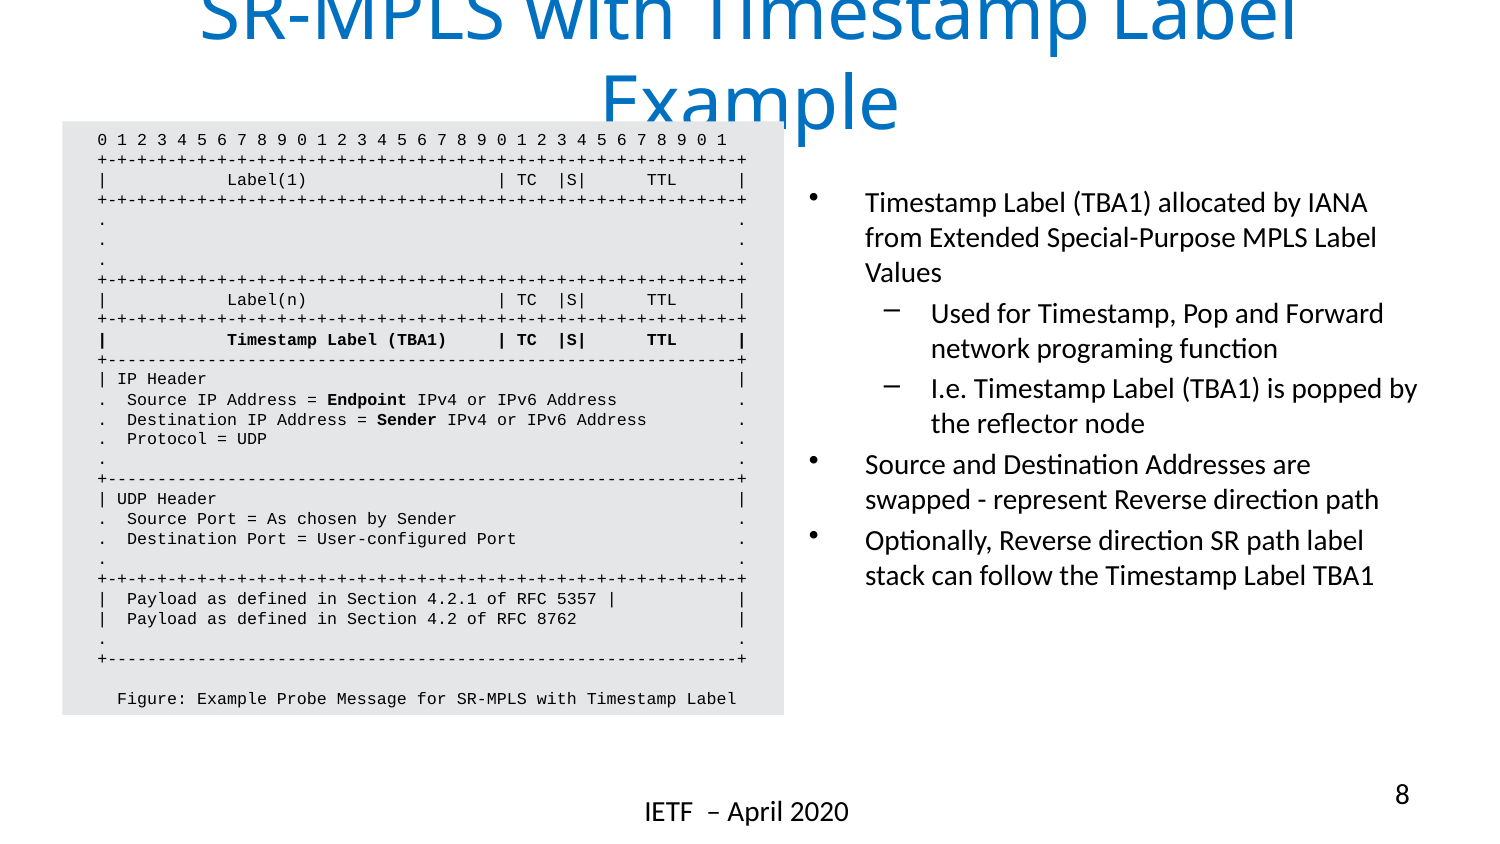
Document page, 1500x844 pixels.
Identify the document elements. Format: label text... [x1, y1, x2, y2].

title SR-MPLS with Timestamp Label Example [74, 0, 1426, 126]
list Timestamp Label (TBA1) allocated by IANA from Extended Special-Purpose MPLS Label Values Used for Timestamp, Pop and Forward network programing function I.e. Timestamp Label (TBA1) is popped by the reflector node Source and Destination Addresses are swapped - represent Reverse direction path Optionally, Reverse direction SR path label stack can follow the Timestamp Label TBA1 [793, 175, 1438, 669]
slide_number 8 [1074, 768, 1426, 828]
text_box 0 1 2 3 4 5 6 7 8 9 0 1 2 3 4 5 6 7 8 9 0 1 2 3 4 5 6 7 8 9 0 1 +-+-+-+-+-+-+-+-+-+-+-+-+-+-+-+-+-+-+-+-+-+-+-+-+-+-+-+-+-+-+-+-+ | Label(1) | TC |S| TTL | +-+-+-+-+-+-+-+-+-+-+-+-+-+-+-+-+-+-+-+-+-+-+-+-+-+-+-+-+-+-+-+-+ . . . . . . +-+-+-+-+-+-+-+-+-+-+-+-+-+-+-+-+-+-+-+-+-+-+-+-+-+-+-+-+-+-+-+-+ | Label(n) | TC |S| TTL | +-+-+-+-+-+-+-+-+-+-+-+-+-+-+-+-+-+-+-+-+-+-+-+-+-+-+-+-+-+-+-+-+ | Timestamp Label (TBA1) | TC |S| TTL | +---------------------------------------------------------------+ | IP Header | . Source IP Address = Endpoint IPv4 or IPv6 Address . . Destination IP Address = Sender IPv4 or IPv6 Address . . Protocol = UDP . . . +---------------------------------------------------------------+ | UDP Header | . Source Port = As chosen by Sender . . Destination Port = User-configured Port . . . +-+-+-+-+-+-+-+-+-+-+-+-+-+-+-+-+-+-+-+-+-+-+-+-+-+-+-+-+-+-+-+-+ | Payload as defined in Section 4.2.1 of RFC 5357 | | | Payload as defined in Section 4.2 of RFC 8762 | . . +---------------------------------------------------------------+ Figure: Example Probe Message for SR-MPLS with Timestamp Label [62, 121, 784, 715]
footer IETF – April 2020 [512, 784, 988, 844]
